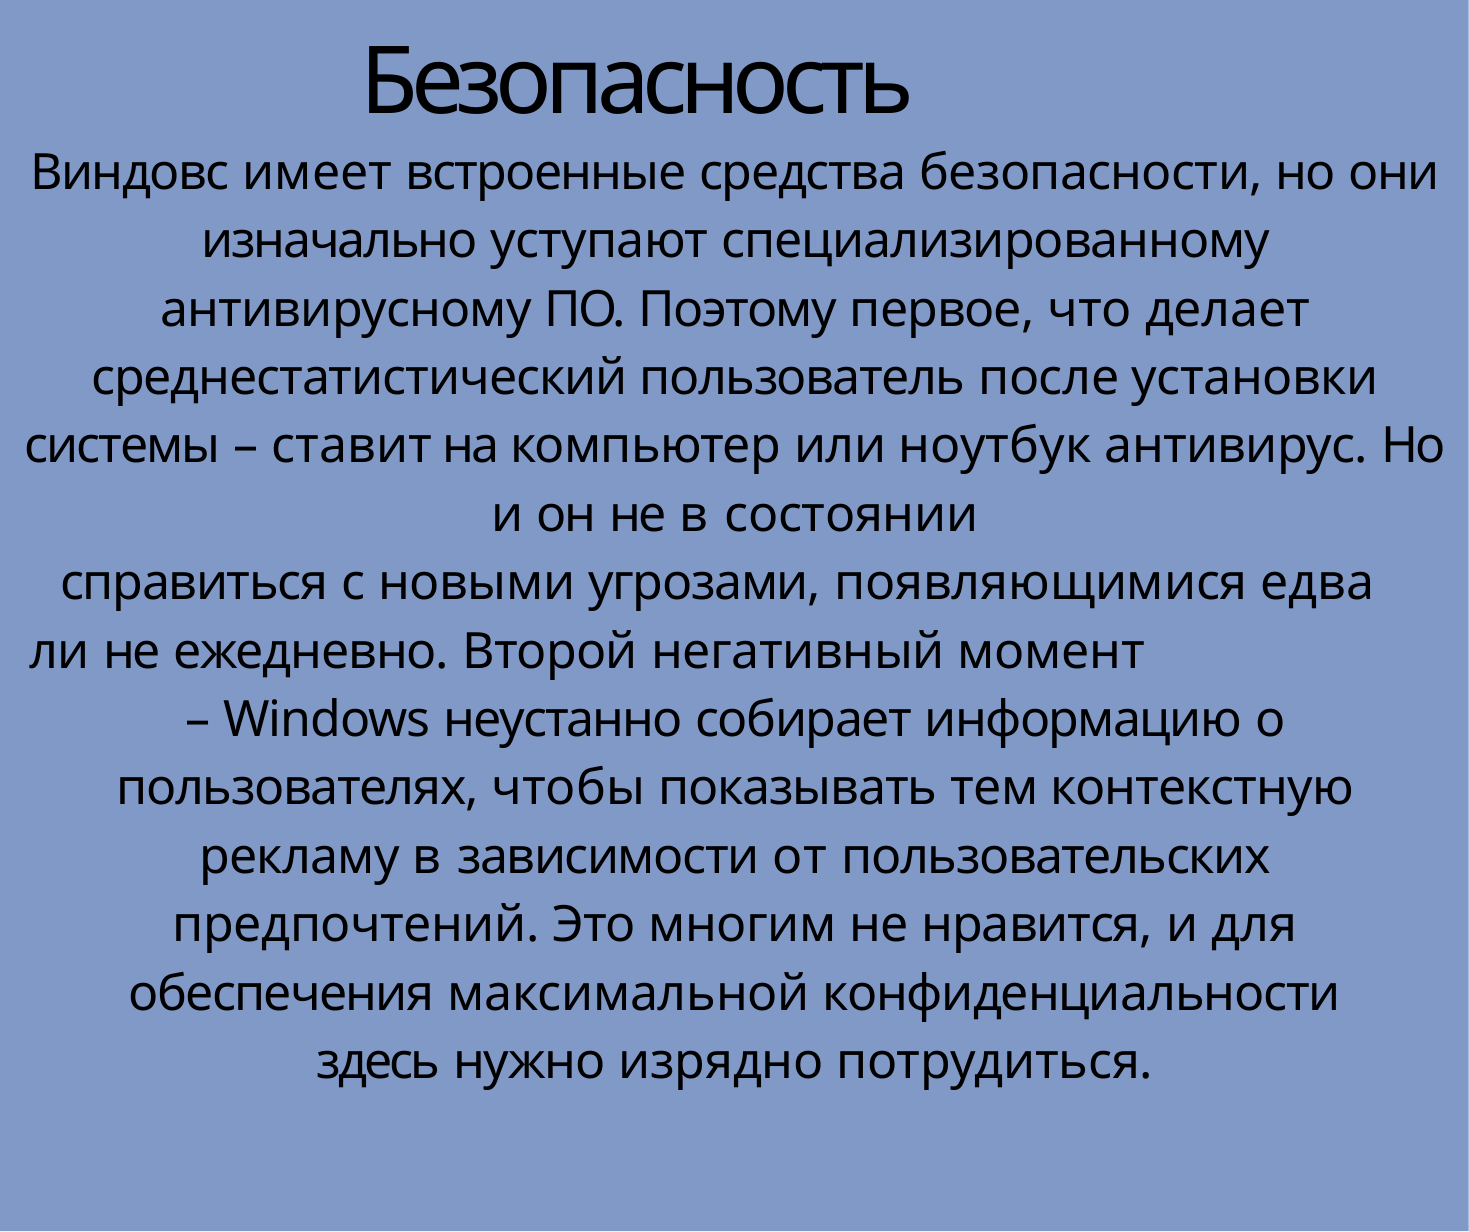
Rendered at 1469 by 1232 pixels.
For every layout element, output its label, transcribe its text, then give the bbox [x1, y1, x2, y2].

title Безопасность [358, 17, 1032, 128]
text_box Виндовс имеет встроенные средства безопасности, но они изначально уступают специализированному антивирусному ПО. Поэтому первое, что делает среднестатистический пользователь после установки системы – ставит на компьютер или ноутбук антивирус. Но и он не в состоянии справиться с новыми угрозами, появляющимися едва ли не ежедневно. Второй негативный момент – Windows неустанно собирает информацию о пользователях, чтобы показывать тем контекстную рекламу в зависимости от пользовательских предпочтений. Это многим не нравится, и для обеспечения максимальной конфиденциальности здесь нужно изрядно потрудиться. [17, 128, 1452, 1089]
